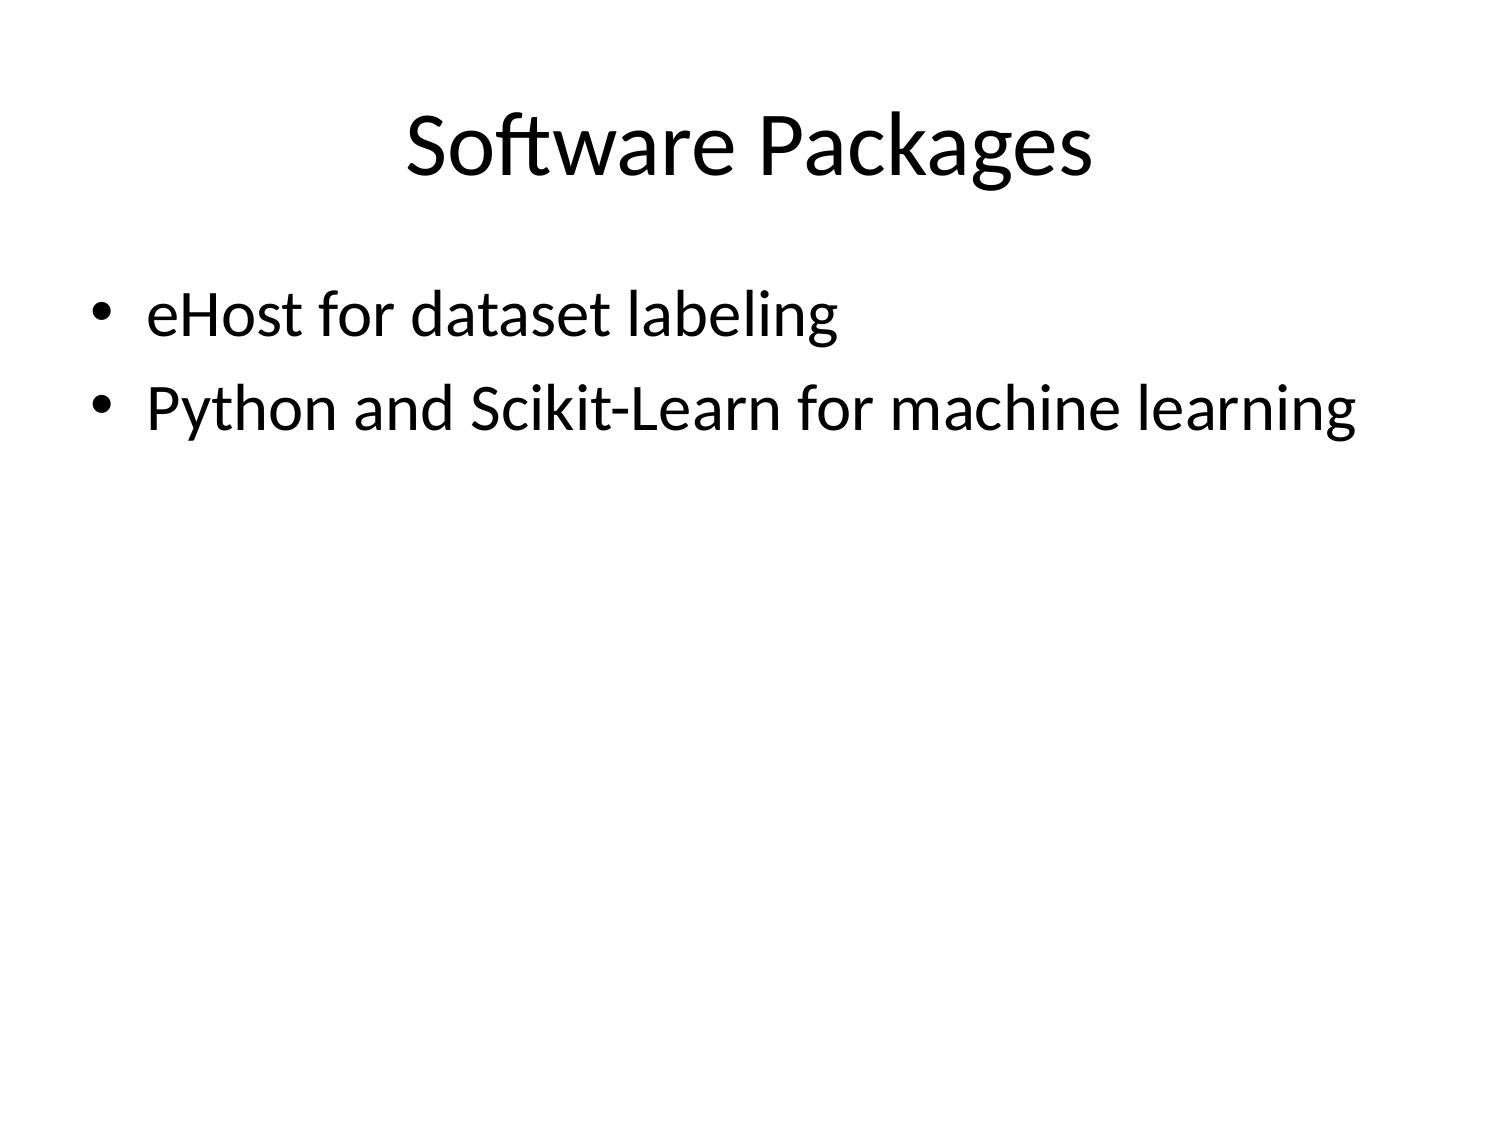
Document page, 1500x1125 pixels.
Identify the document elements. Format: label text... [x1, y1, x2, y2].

list eHost for dataset labeling Python and Scikit-Learn for machine learning [75, 262, 1425, 1005]
title Software Packages [75, 45, 1425, 233]
